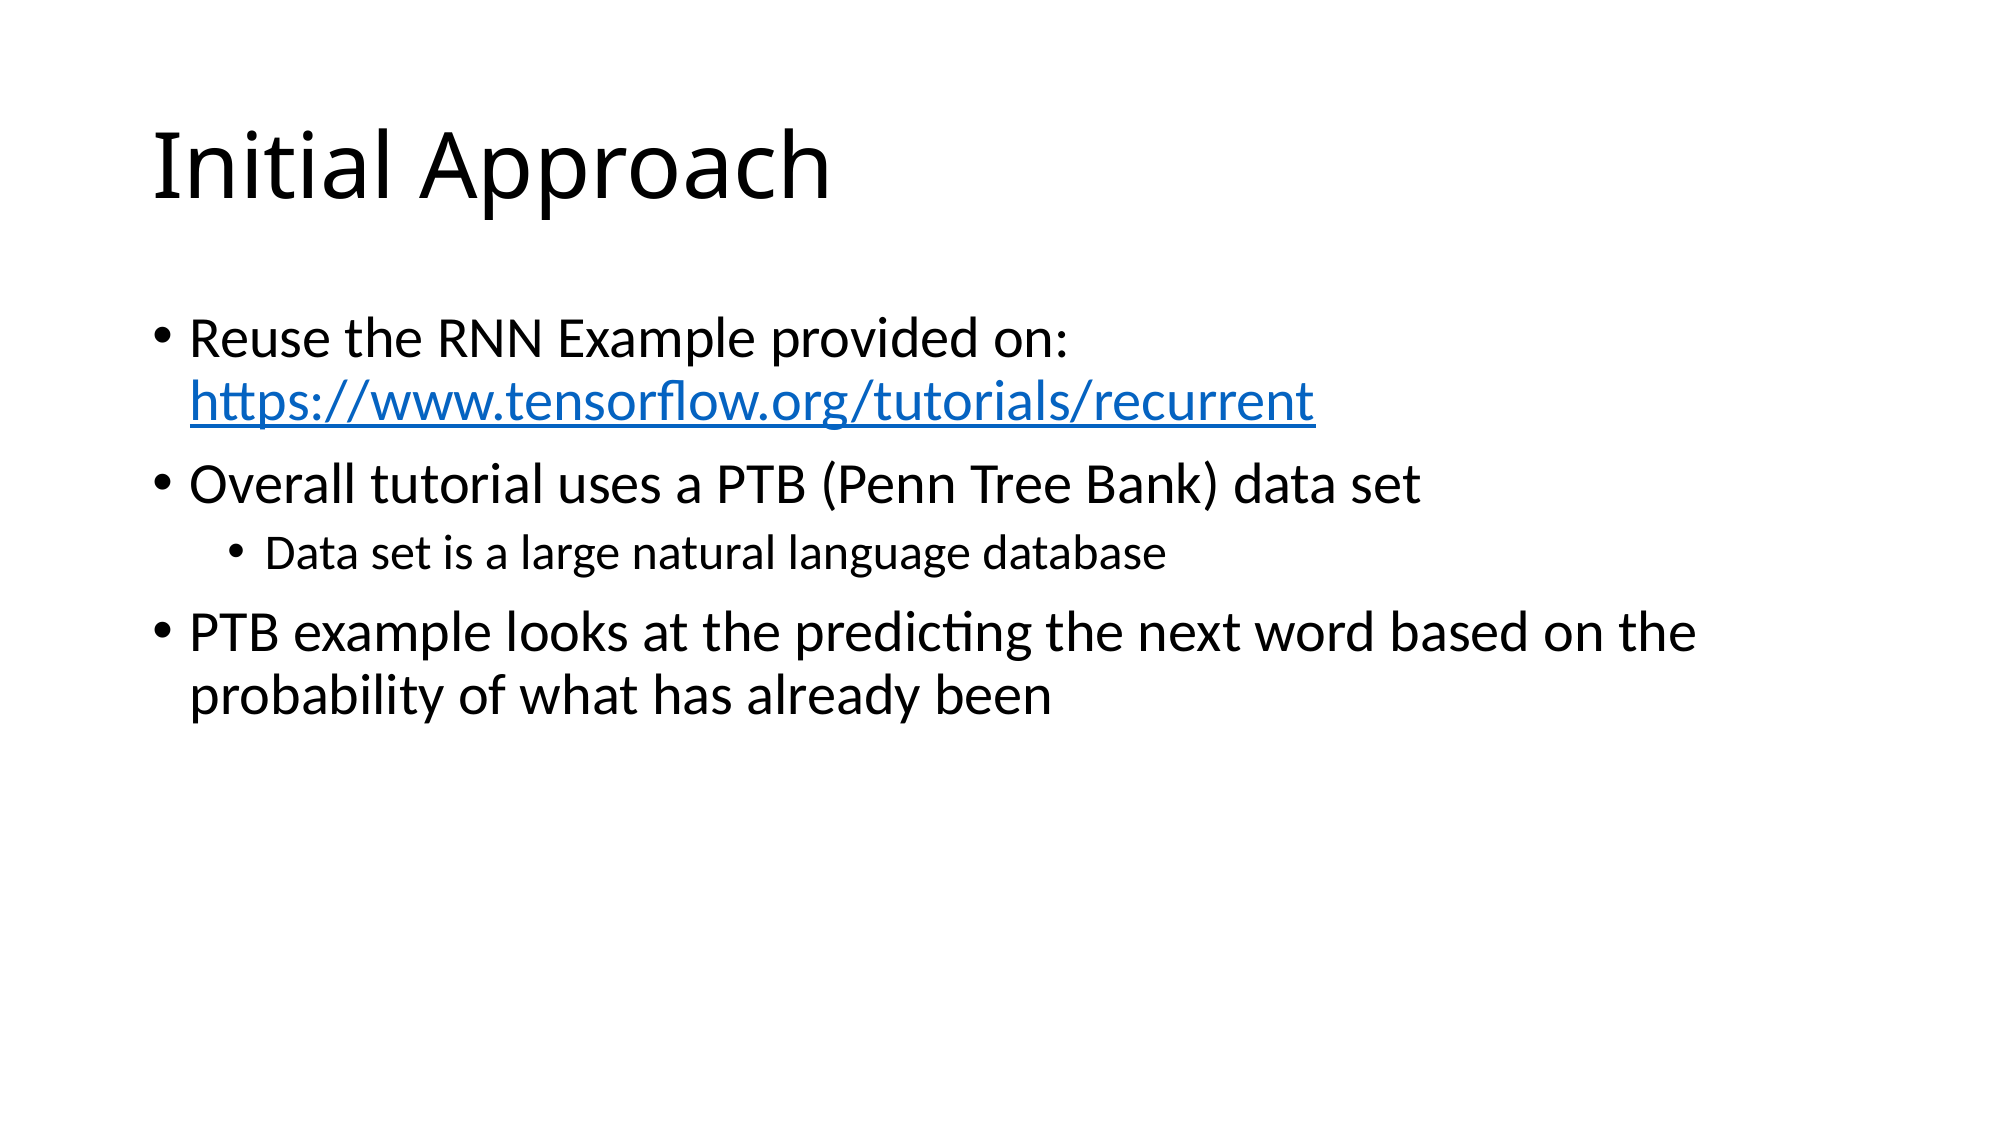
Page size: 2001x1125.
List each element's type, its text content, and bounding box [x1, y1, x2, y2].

list Reuse the RNN Example provided on: https://www.tensorflow.org/tutorials/recurrent Overall tutorial uses a PTB (Penn Tree Bank) data set Data set is a large natural language database PTB example looks at the predicting the next word based on the probability of what has already been [137, 299, 1863, 1014]
title Initial Approach [137, 59, 1863, 278]
